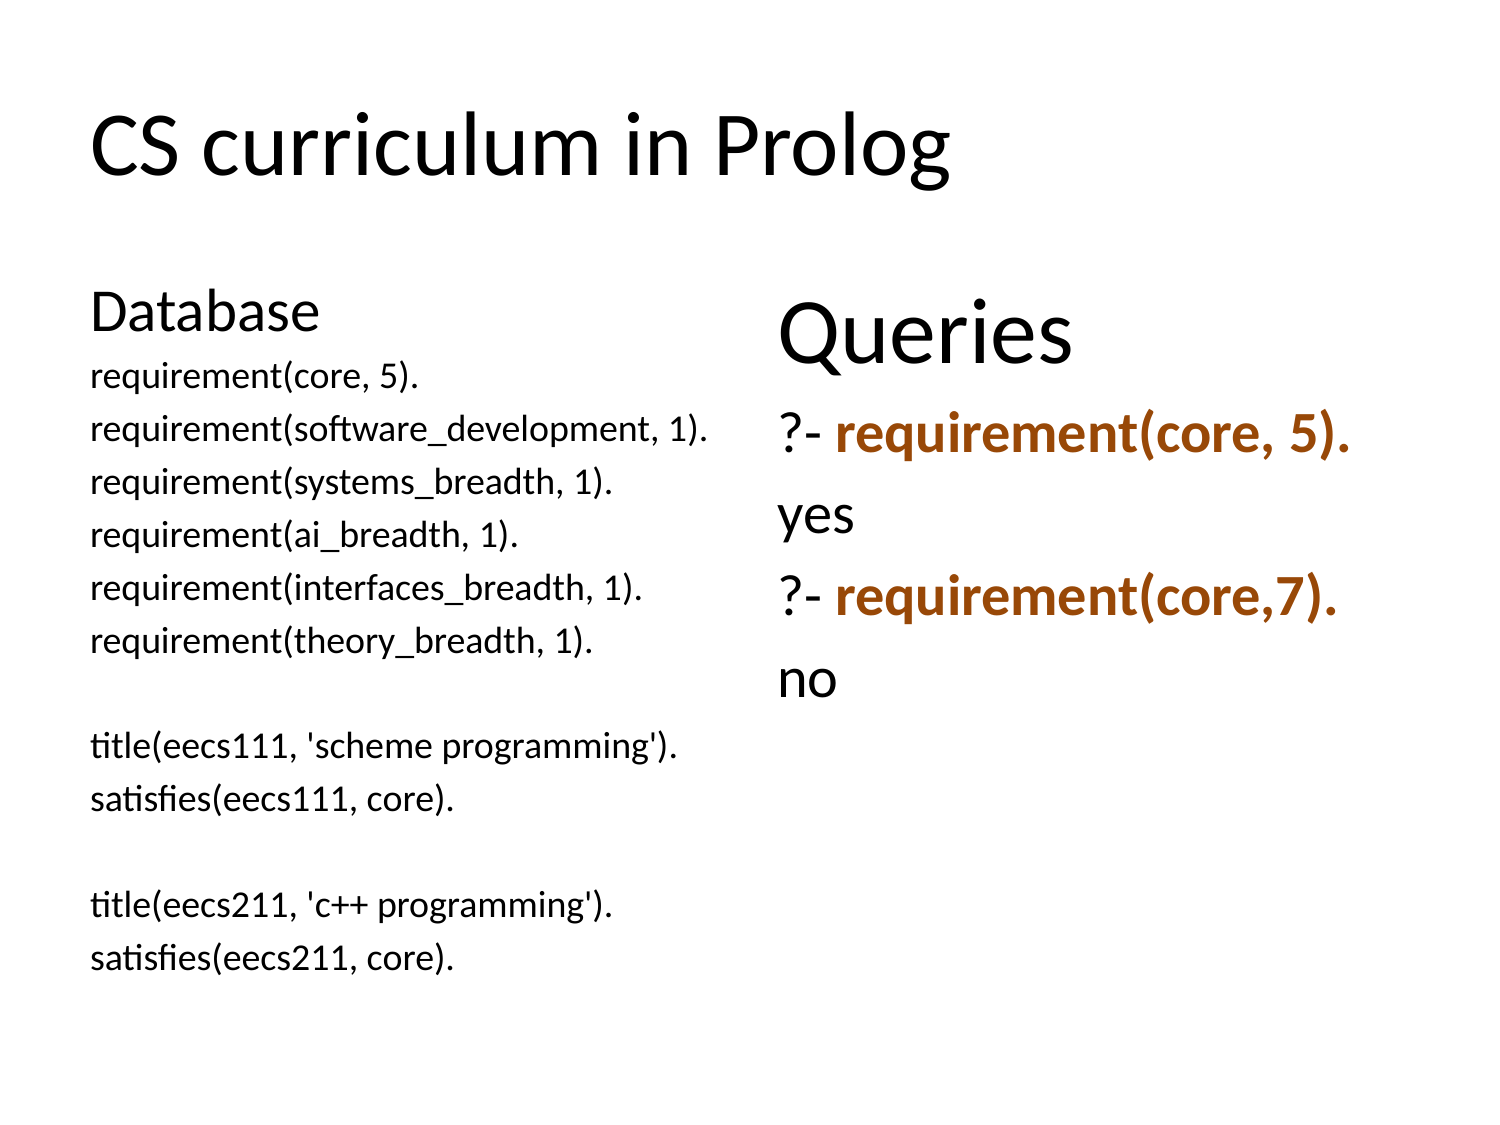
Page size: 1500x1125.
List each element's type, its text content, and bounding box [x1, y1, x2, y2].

list Database requirement(core, 5). requirement(software_development, 1). requirement(systems_breadth, 1). requirement(ai_breadth, 1). requirement(interfaces_breadth, 1). requirement(theory_breadth, 1). title(eecs111, 'scheme programming'). satisfies(eecs111, core). title(eecs211, 'c++ programming'). satisfies(eecs211, core). [75, 262, 738, 1005]
title CS curriculum in Prolog [75, 45, 1425, 233]
list Queries ?- requirement(core, 5). yes ?- requirement(core,7). no [762, 262, 1425, 1005]
